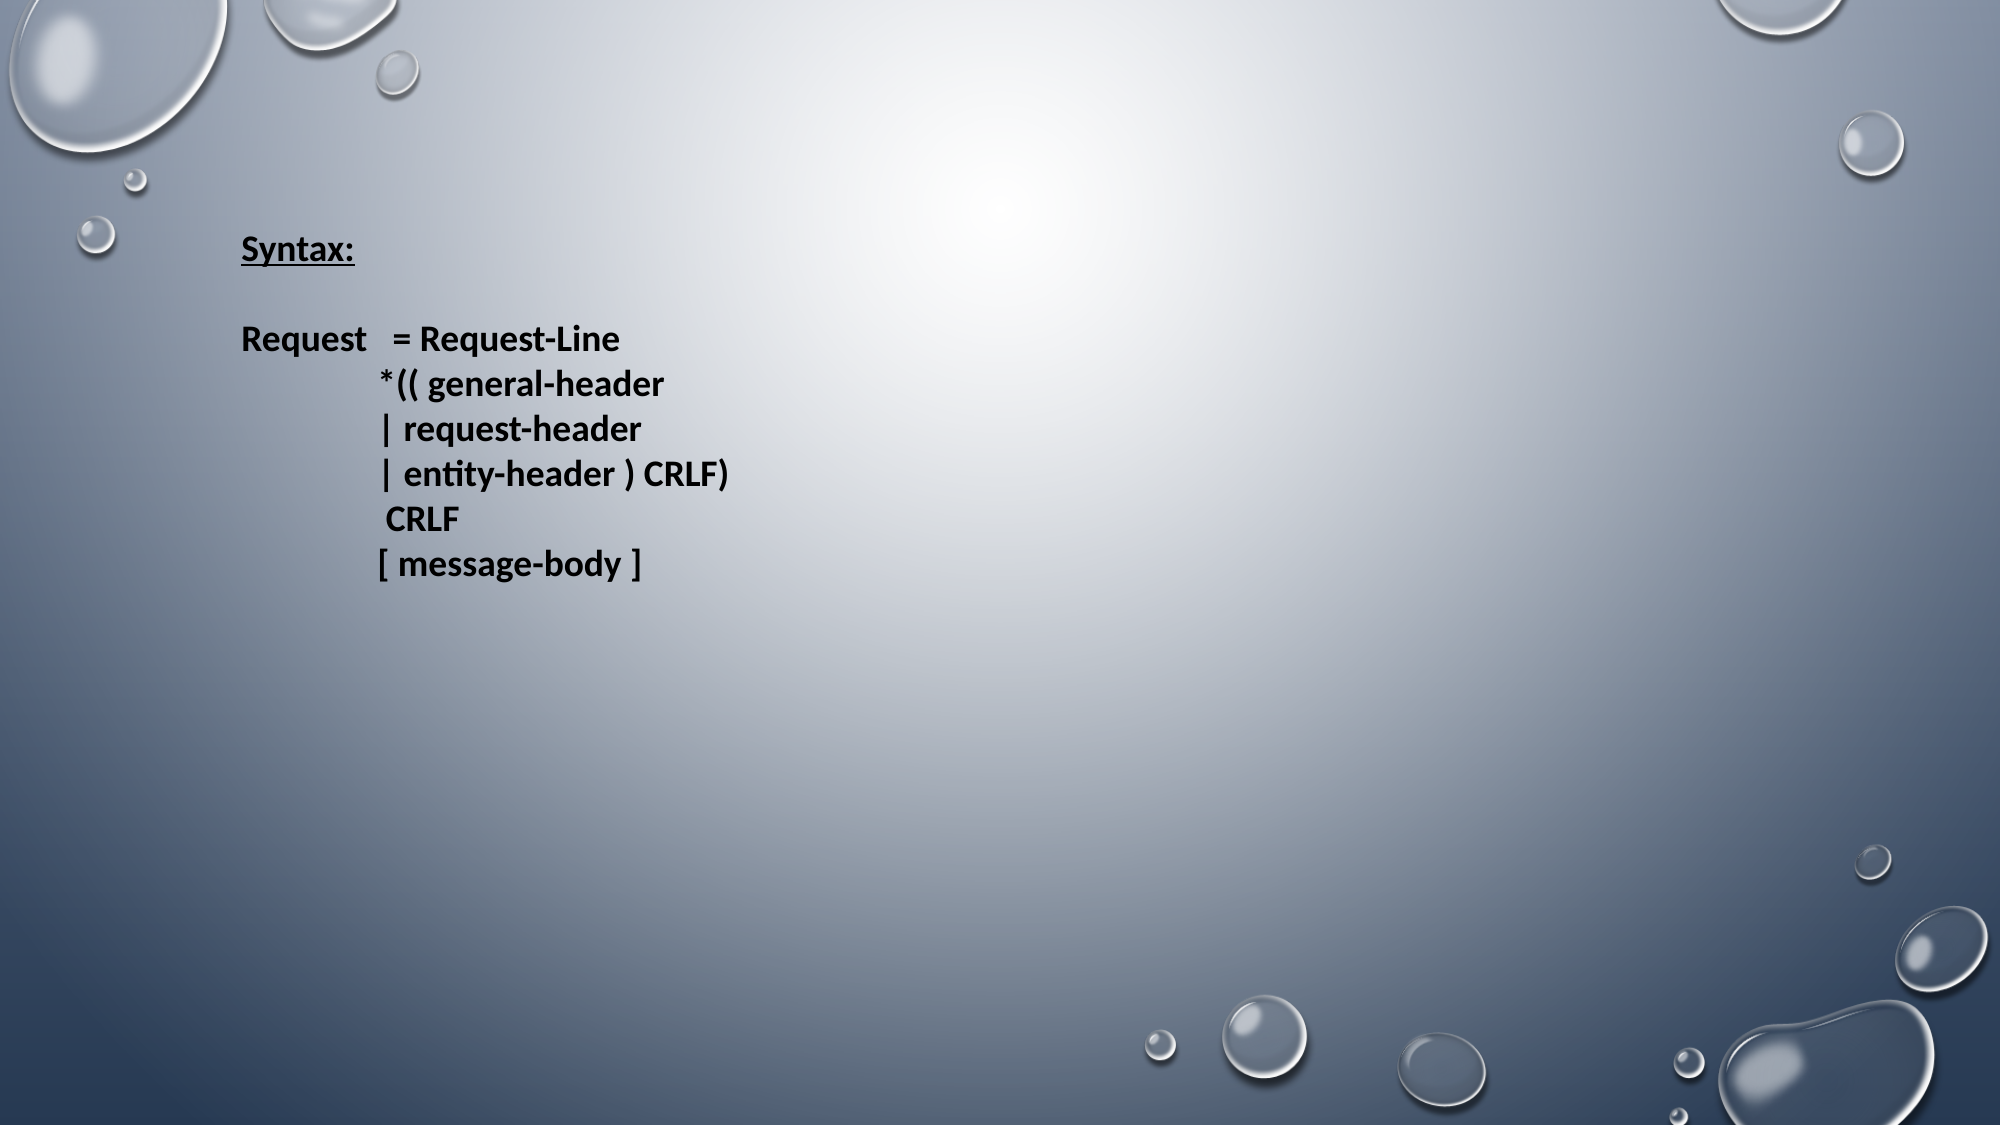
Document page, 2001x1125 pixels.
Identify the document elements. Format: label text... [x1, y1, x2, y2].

picture [0, 0, 2000, 1125]
text_box Syntax: Request = Request-Line *(( general-header | request-header | entity-header ) CRLF) CRLF [ message-body ] [226, 216, 1757, 637]
